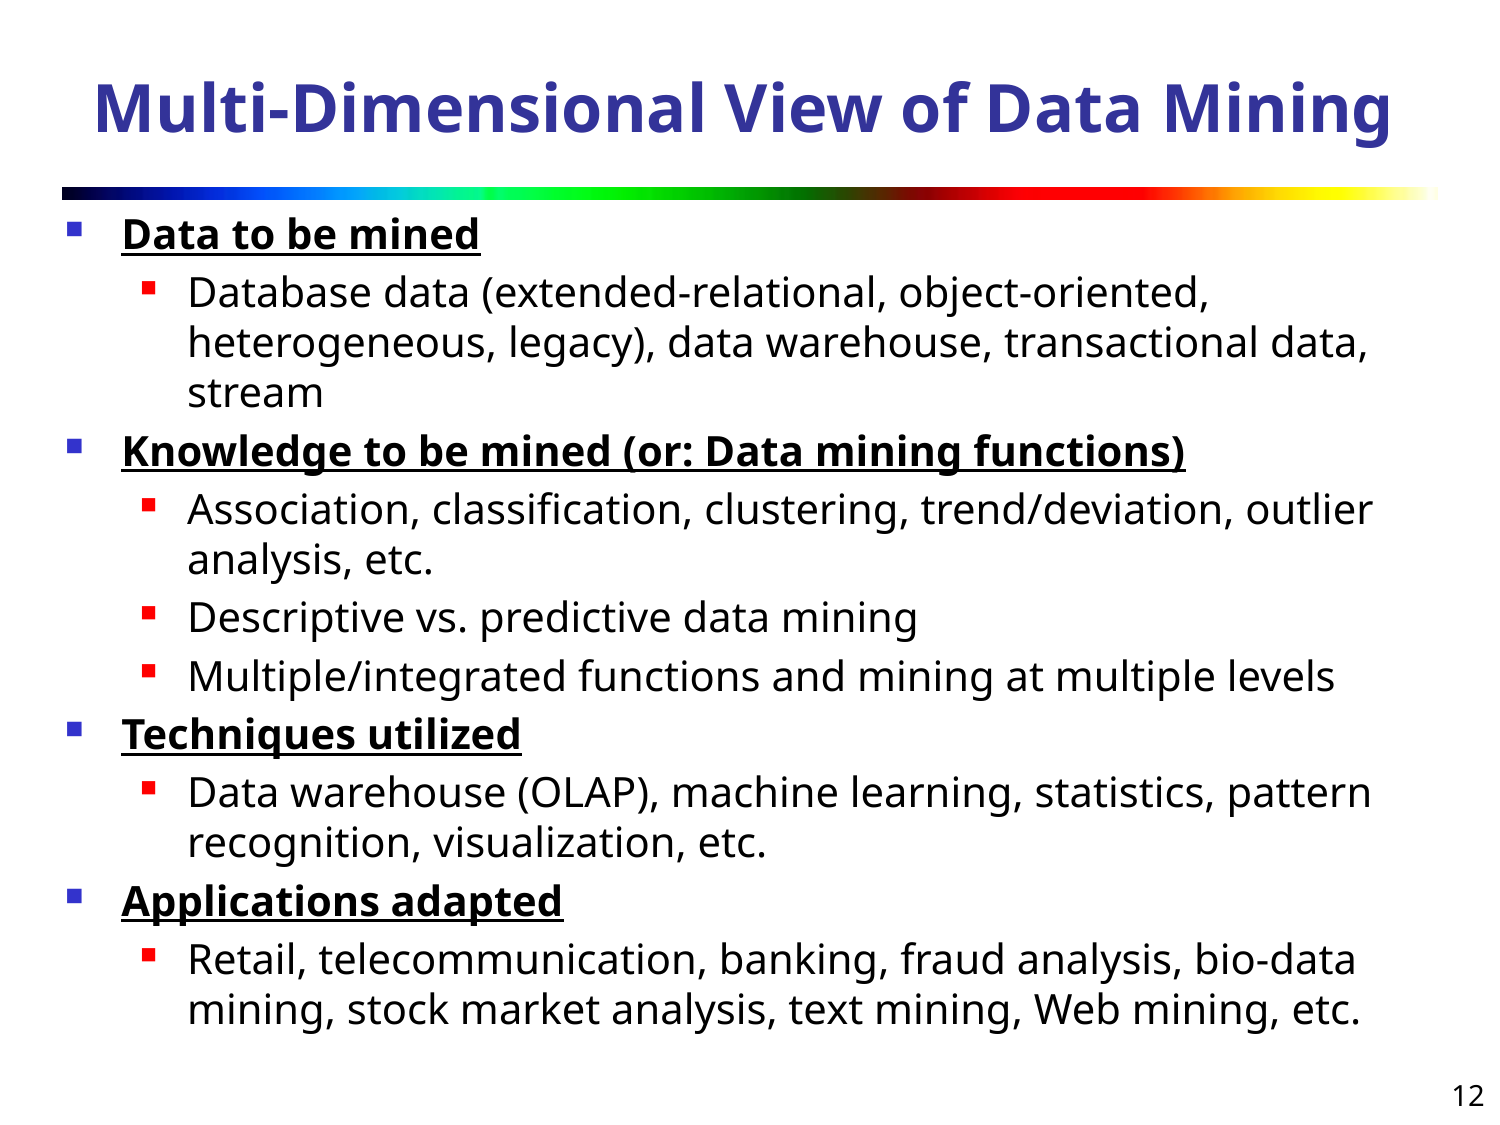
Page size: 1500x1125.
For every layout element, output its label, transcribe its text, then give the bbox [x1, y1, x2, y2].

picture [62, 187, 355, 200]
slide_number 12 [1187, 1049, 1500, 1125]
list Data to be mined Database data (extended-relational, object-oriented, heterogeneous, legacy), data warehouse, transactional data, stream Knowledge to be mined (or: Data mining functions) Association, classification, clustering, trend/deviation, outlier analysis, etc. Descriptive vs. predictive data mining Multiple/integrated functions and mining at multiple levels Techniques utilized Data warehouse (OLAP), machine learning, statistics, pattern recognition, visualization, etc. Applications adapted Retail, telecommunication, banking, fraud analysis, bio-data mining, stock market analysis, text mining, Web mining, etc. [50, 200, 1475, 1100]
title Multi-Dimensional View of Data Mining [50, 50, 1438, 163]
picture [382, 187, 1438, 200]
